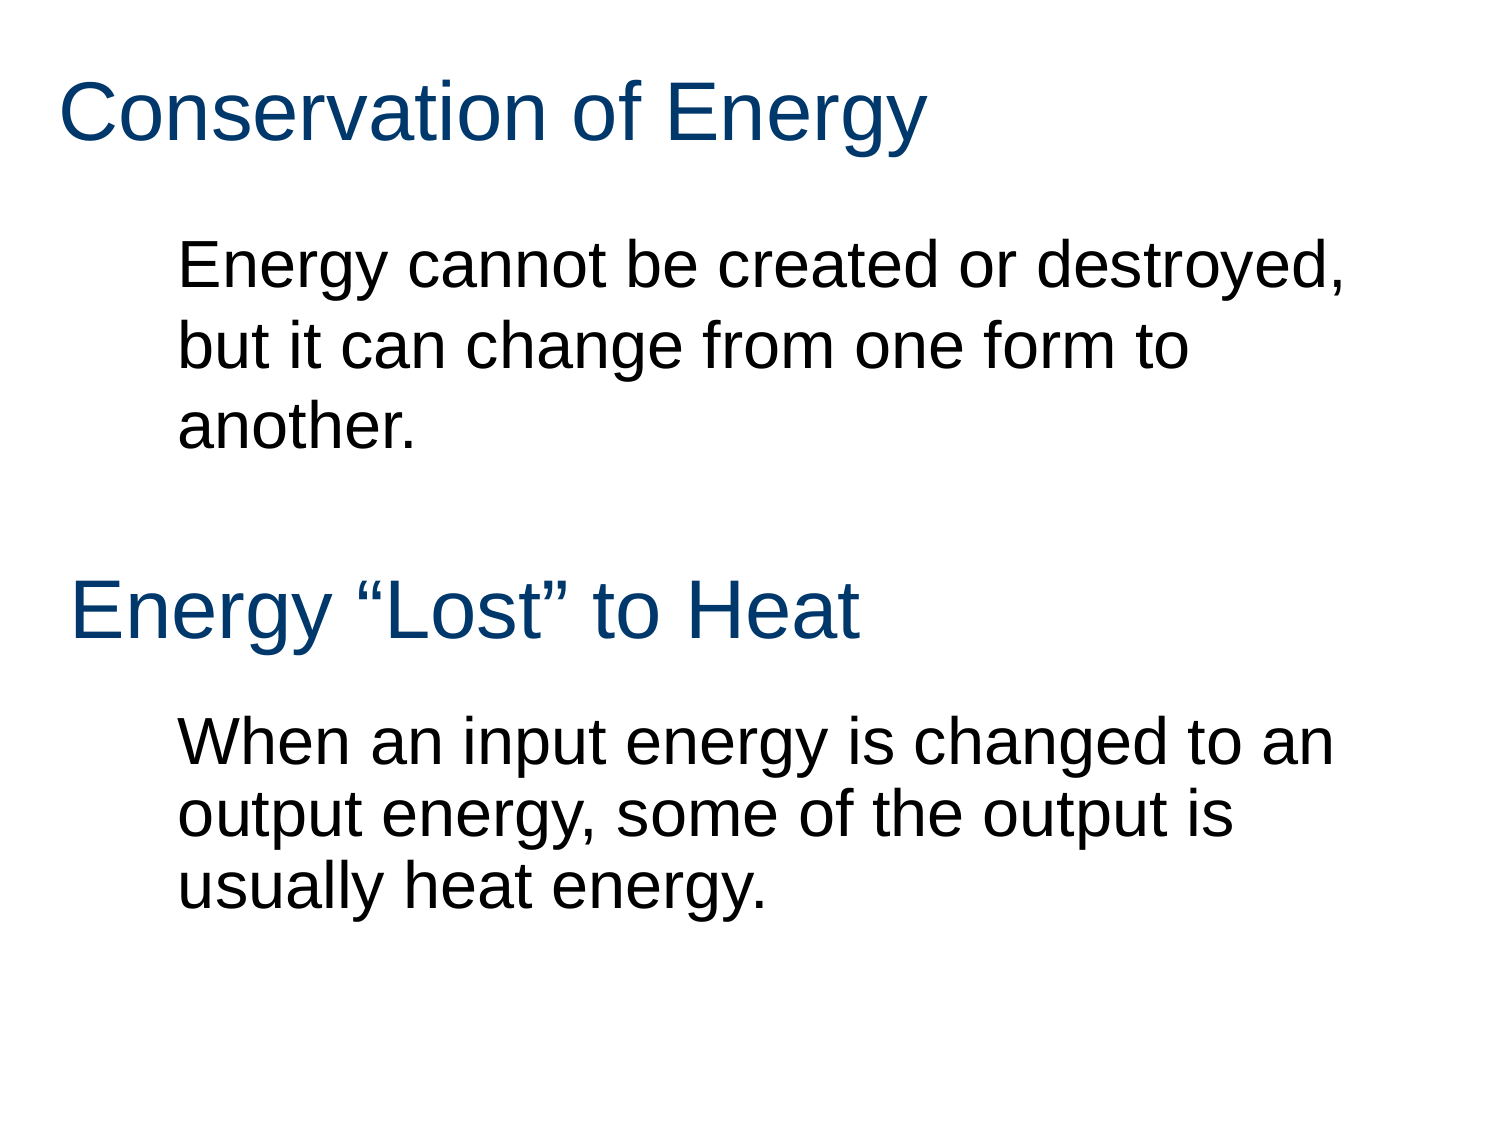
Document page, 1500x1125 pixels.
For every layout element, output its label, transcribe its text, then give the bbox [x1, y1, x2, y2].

list Energy cannot be created or destroyed, but it can change from one form to another. [106, 213, 1366, 475]
text_box When an input energy is changed to an output energy, some of the output is usually heat energy. [163, 699, 1394, 931]
text_box Energy “Lost” to Heat [55, 534, 880, 675]
title Conservation of Energy [43, 43, 1394, 171]
